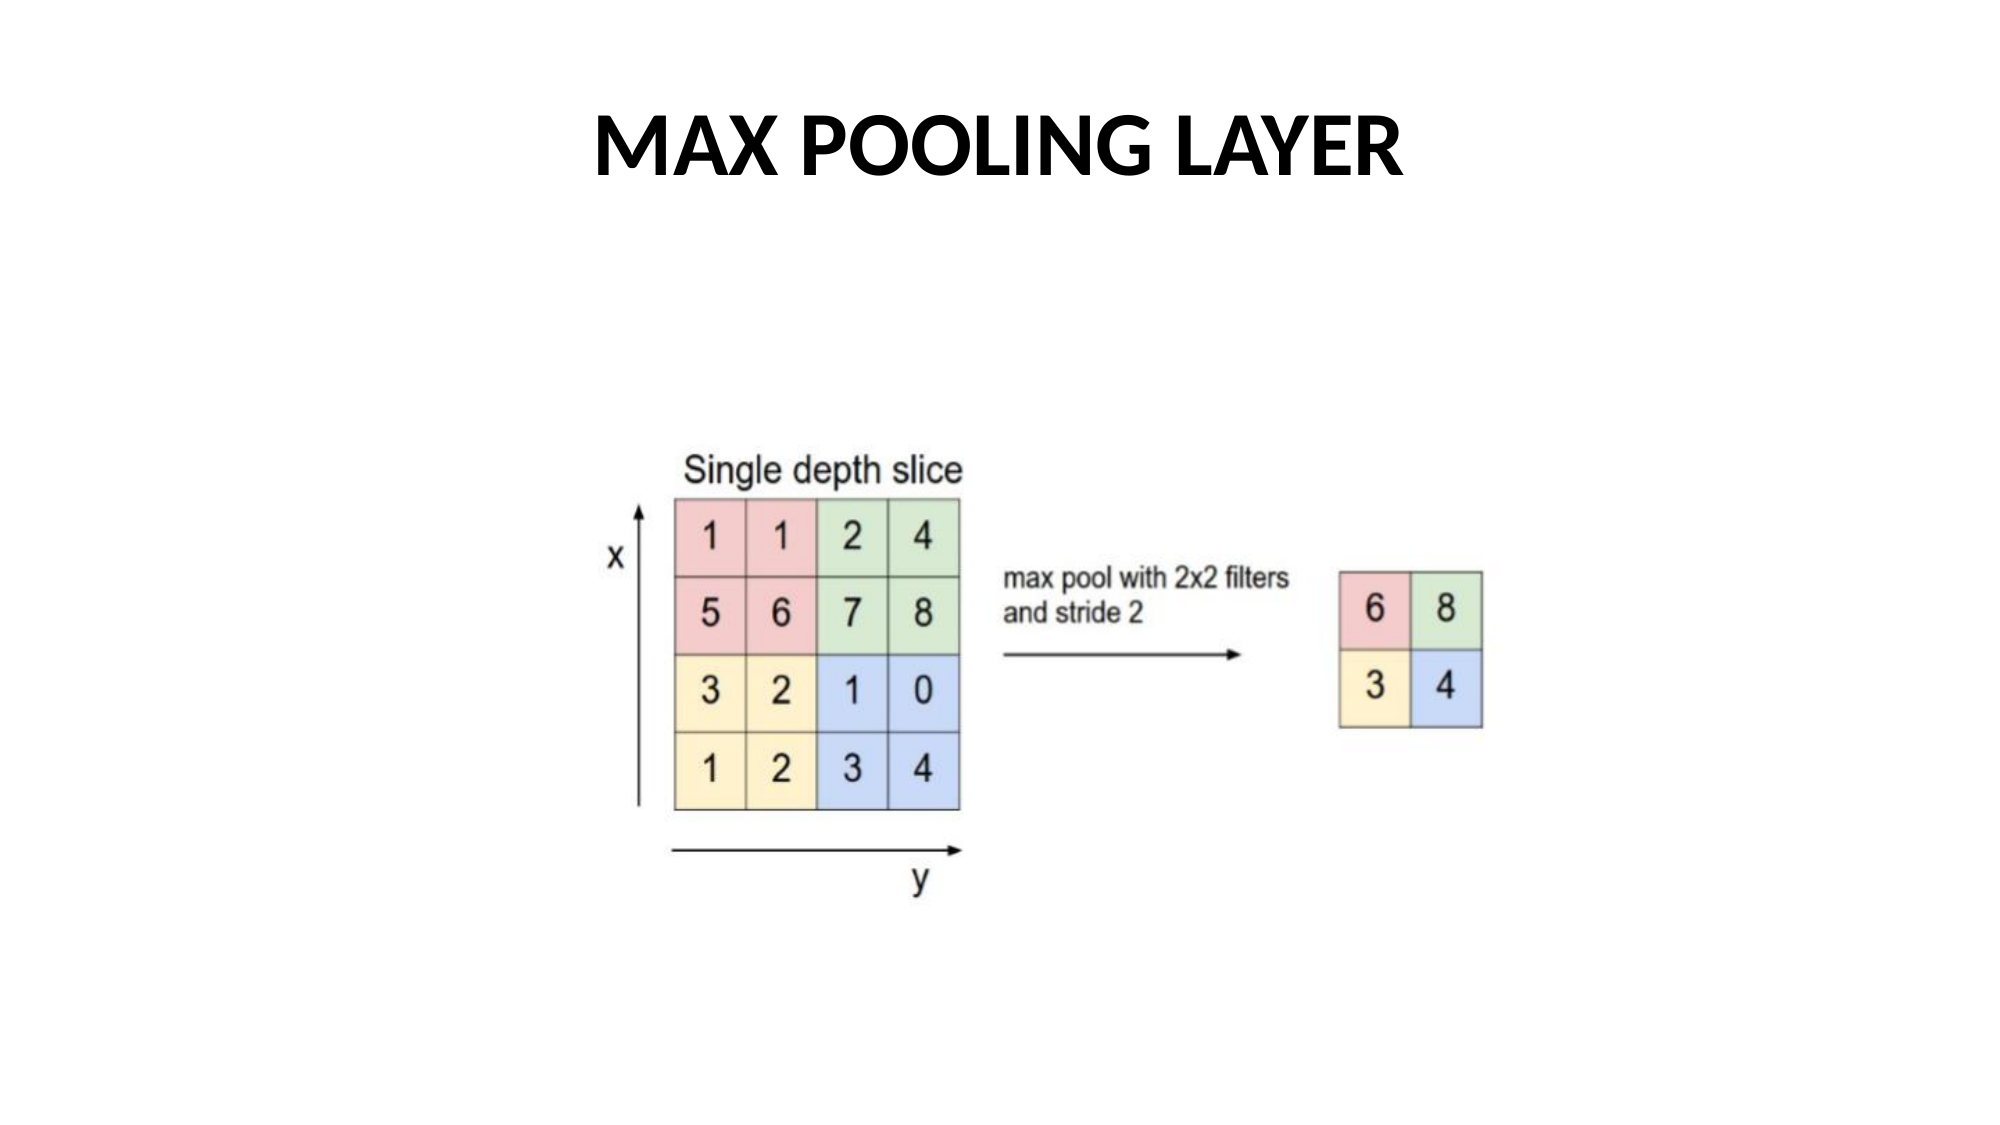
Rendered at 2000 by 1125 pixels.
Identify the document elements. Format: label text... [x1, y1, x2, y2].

picture [542, 433, 1572, 908]
title MAX POOLING LAYER [99, 45, 1900, 233]
